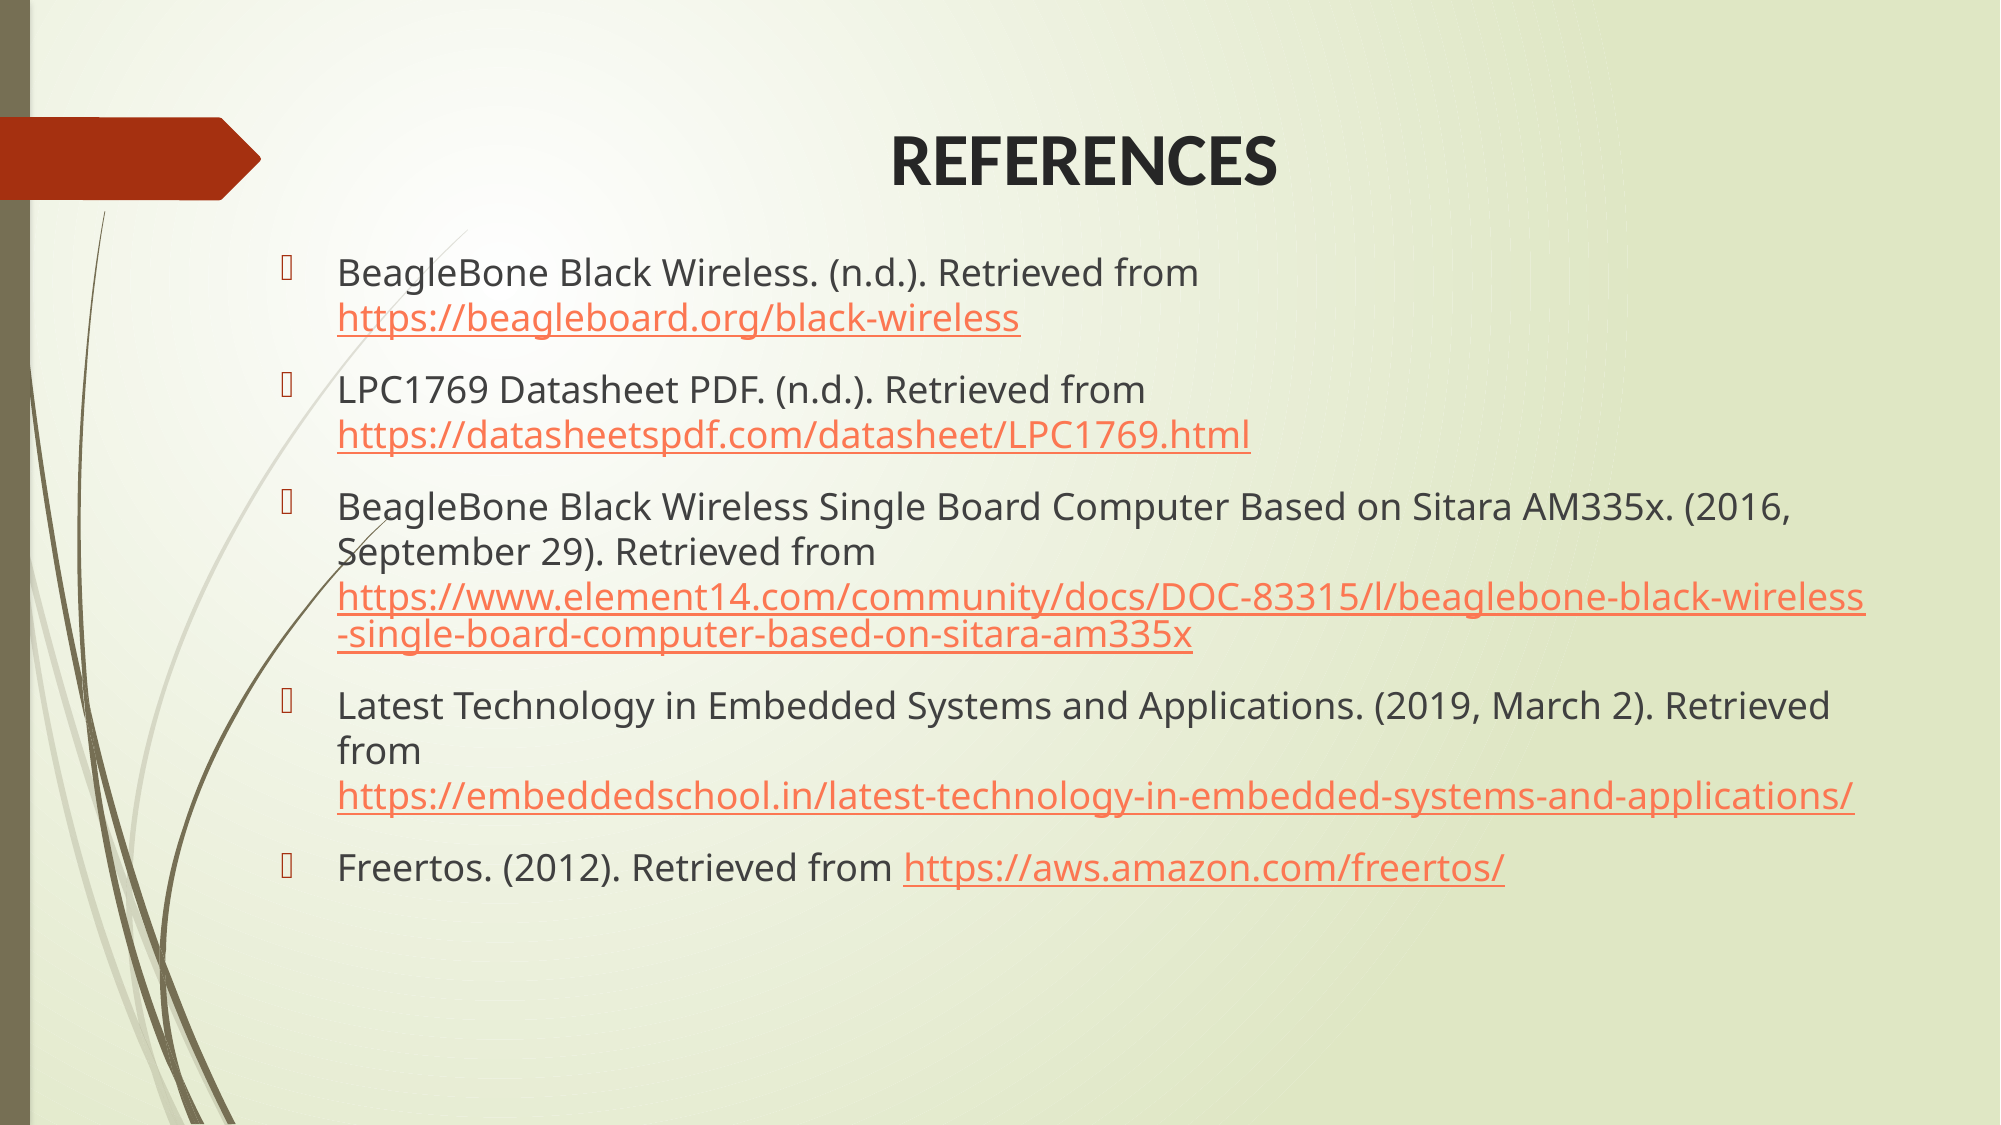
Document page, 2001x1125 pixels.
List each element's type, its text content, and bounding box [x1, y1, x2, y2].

title REFERENCES [281, 102, 1888, 241]
list BeagleBone Black Wireless. (n.d.). Retrieved from https://beagleboard.org/black-wireless LPC1769 Datasheet PDF. (n.d.). Retrieved from https://datasheetspdf.com/datasheet/LPC1769.html BeagleBone Black Wireless Single Board Computer Based on Sitara AM335x. (2016, September 29). Retrieved from https://www.element14.com/community/docs/DOC-83315/l/beaglebone-black-wireless-single-board-computer-based-on-sitara-am335x Latest Technology in Embedded Systems and Applications. (2019, March 2). Retrieved from https://embeddedschool.in/latest-technology-in-embedded-systems-and-applications/ Freertos. (2012). Retrieved from https://aws.amazon.com/freertos/ [265, 241, 1888, 970]
